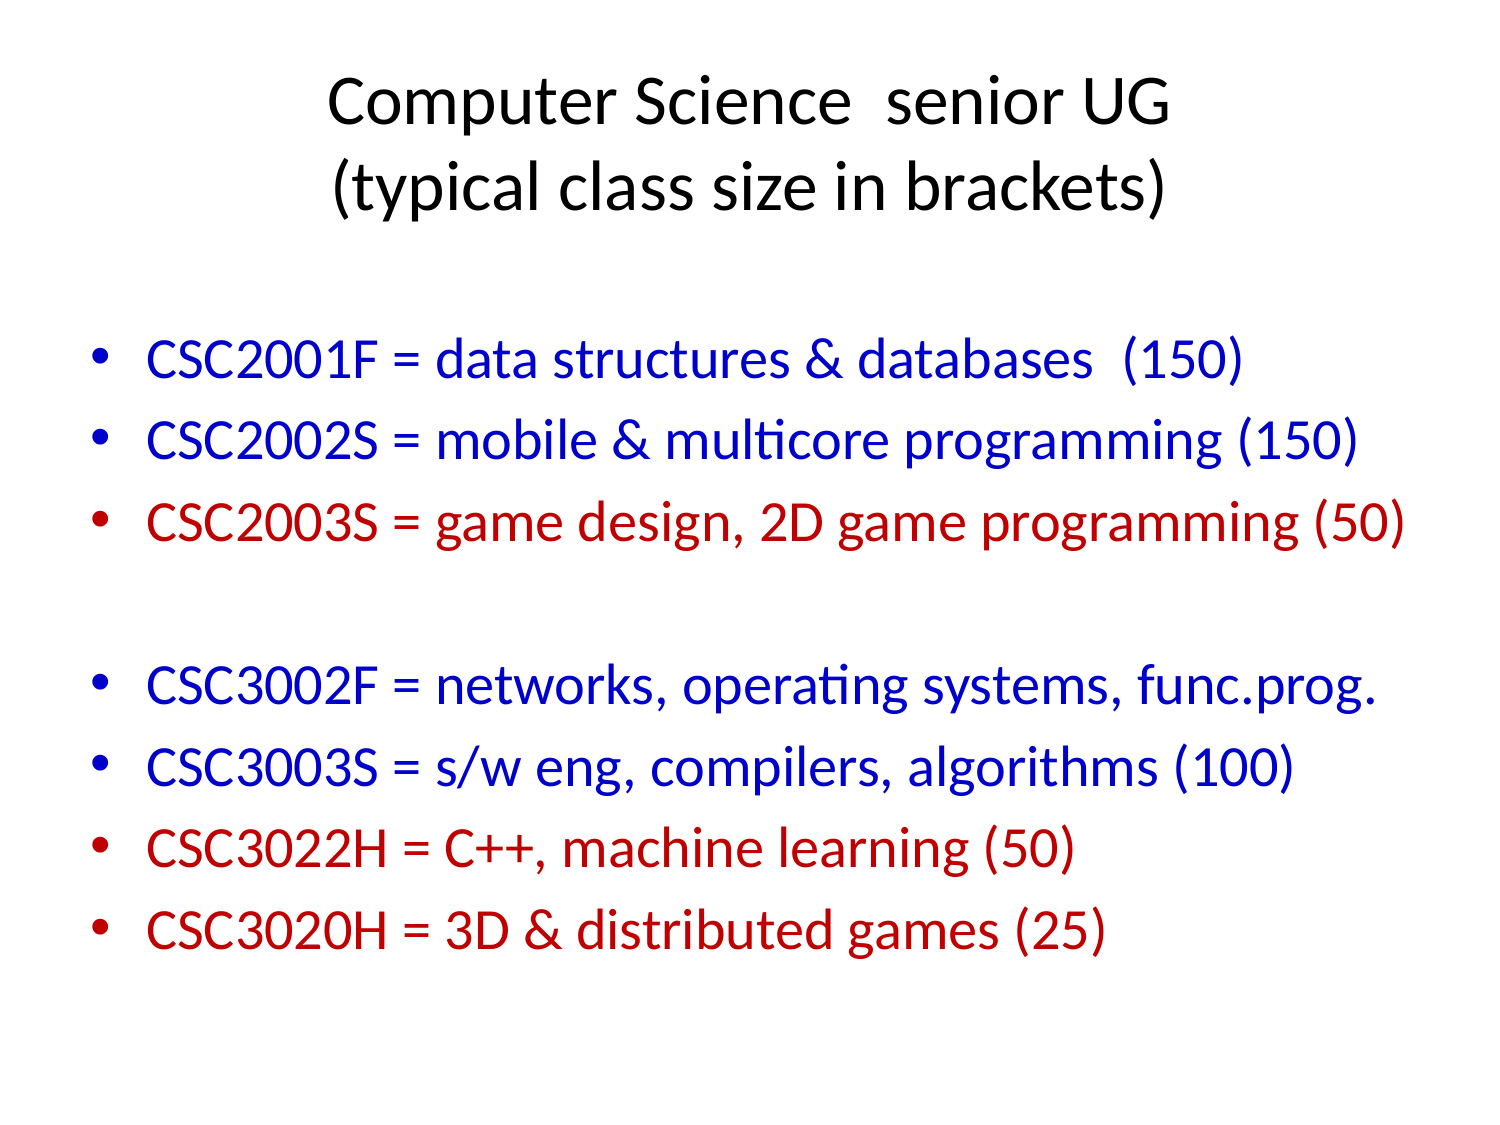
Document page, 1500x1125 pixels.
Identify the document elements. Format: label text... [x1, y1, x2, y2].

title Computer Science senior UG (typical class size in brackets) [75, 45, 1425, 233]
list CSC2001F = data structures & databases (150) CSC2002S = mobile & multicore programming (150) CSC2003S = game design, 2D game programming (50) CSC3002F = networks, operating systems, func.prog. CSC3003S = s/w eng, compilers, algorithms (100) CSC3022H = C++, machine learning (50) CSC3020H = 3D & distributed games (25) [75, 312, 1450, 1005]
